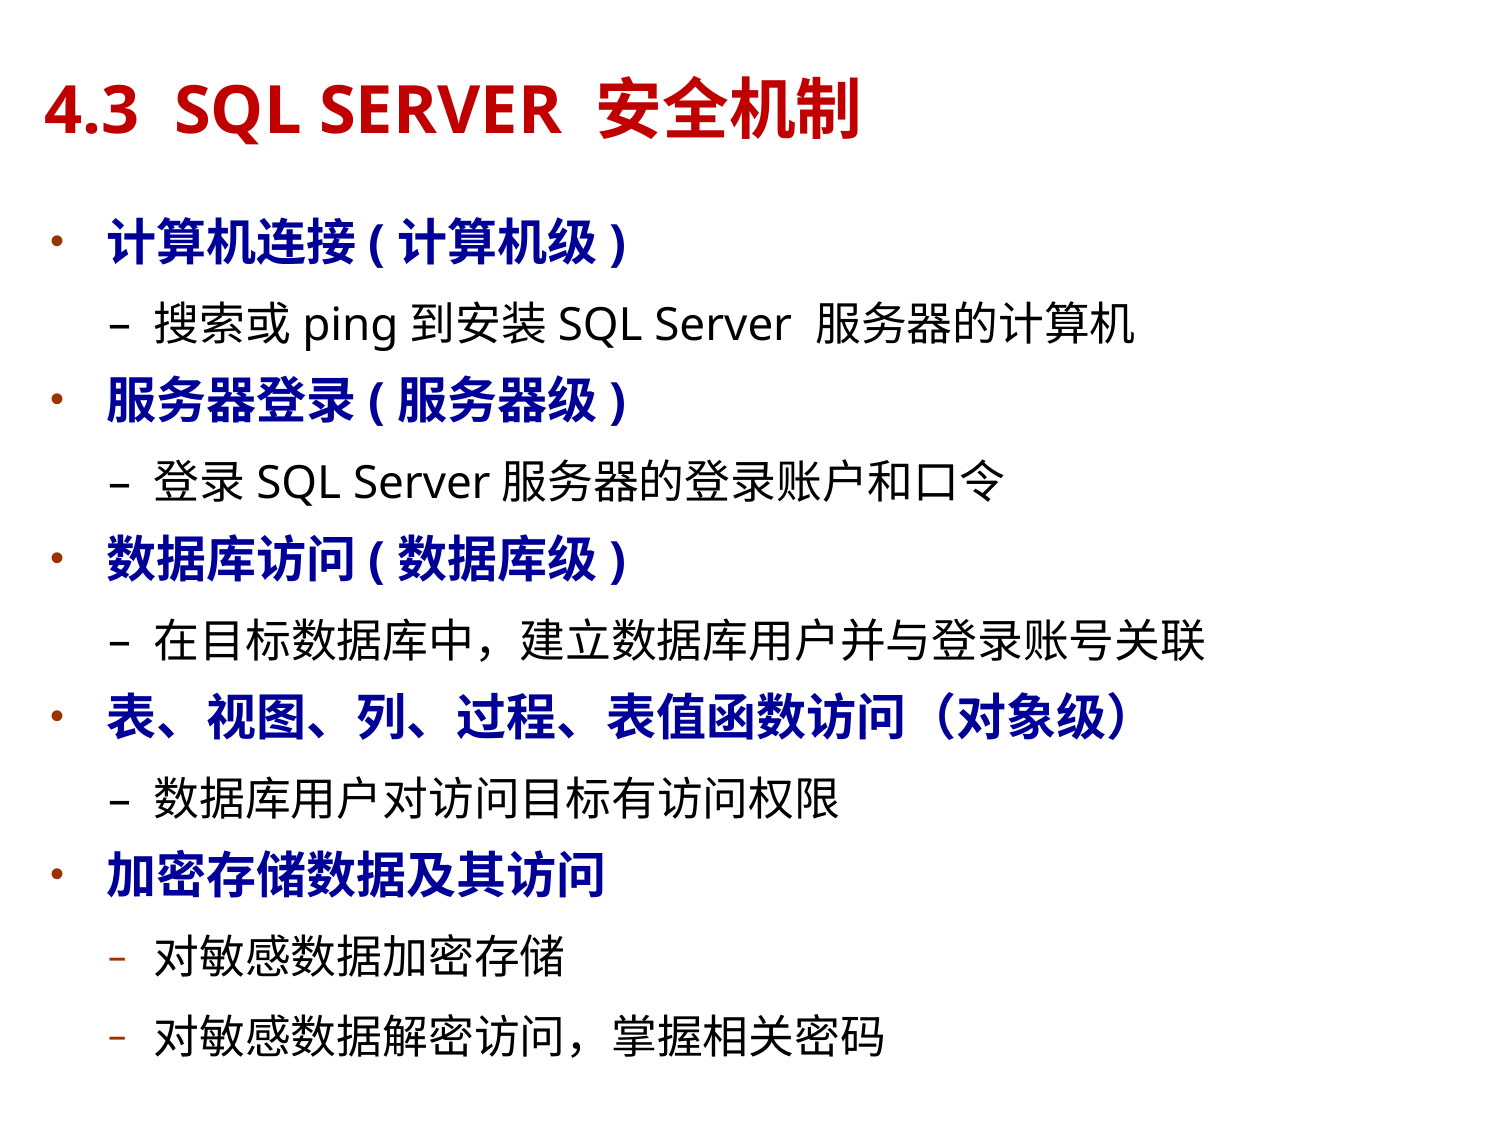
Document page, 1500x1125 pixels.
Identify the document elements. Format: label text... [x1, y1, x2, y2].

title 4.3 SQL SERVER 安全机制 [29, 31, 1447, 184]
text_box 计算机连接(计算机级) 搜索或ping到安装SQL Server 服务器的计算机 服务器登录(服务器级) 登录SQL Server服务器的登录账户和口令 数据库访问(数据库级) 在目标数据库中，建立数据库用户并与登录账号关联 表、视图、列、过程、表值函数访问（对象级） 数据库用户对访问目标有访问权限 加密存储数据及其访问 对敏感数据加密存储 对敏感数据解密访问，掌握相关密码 [35, 196, 1436, 1106]
